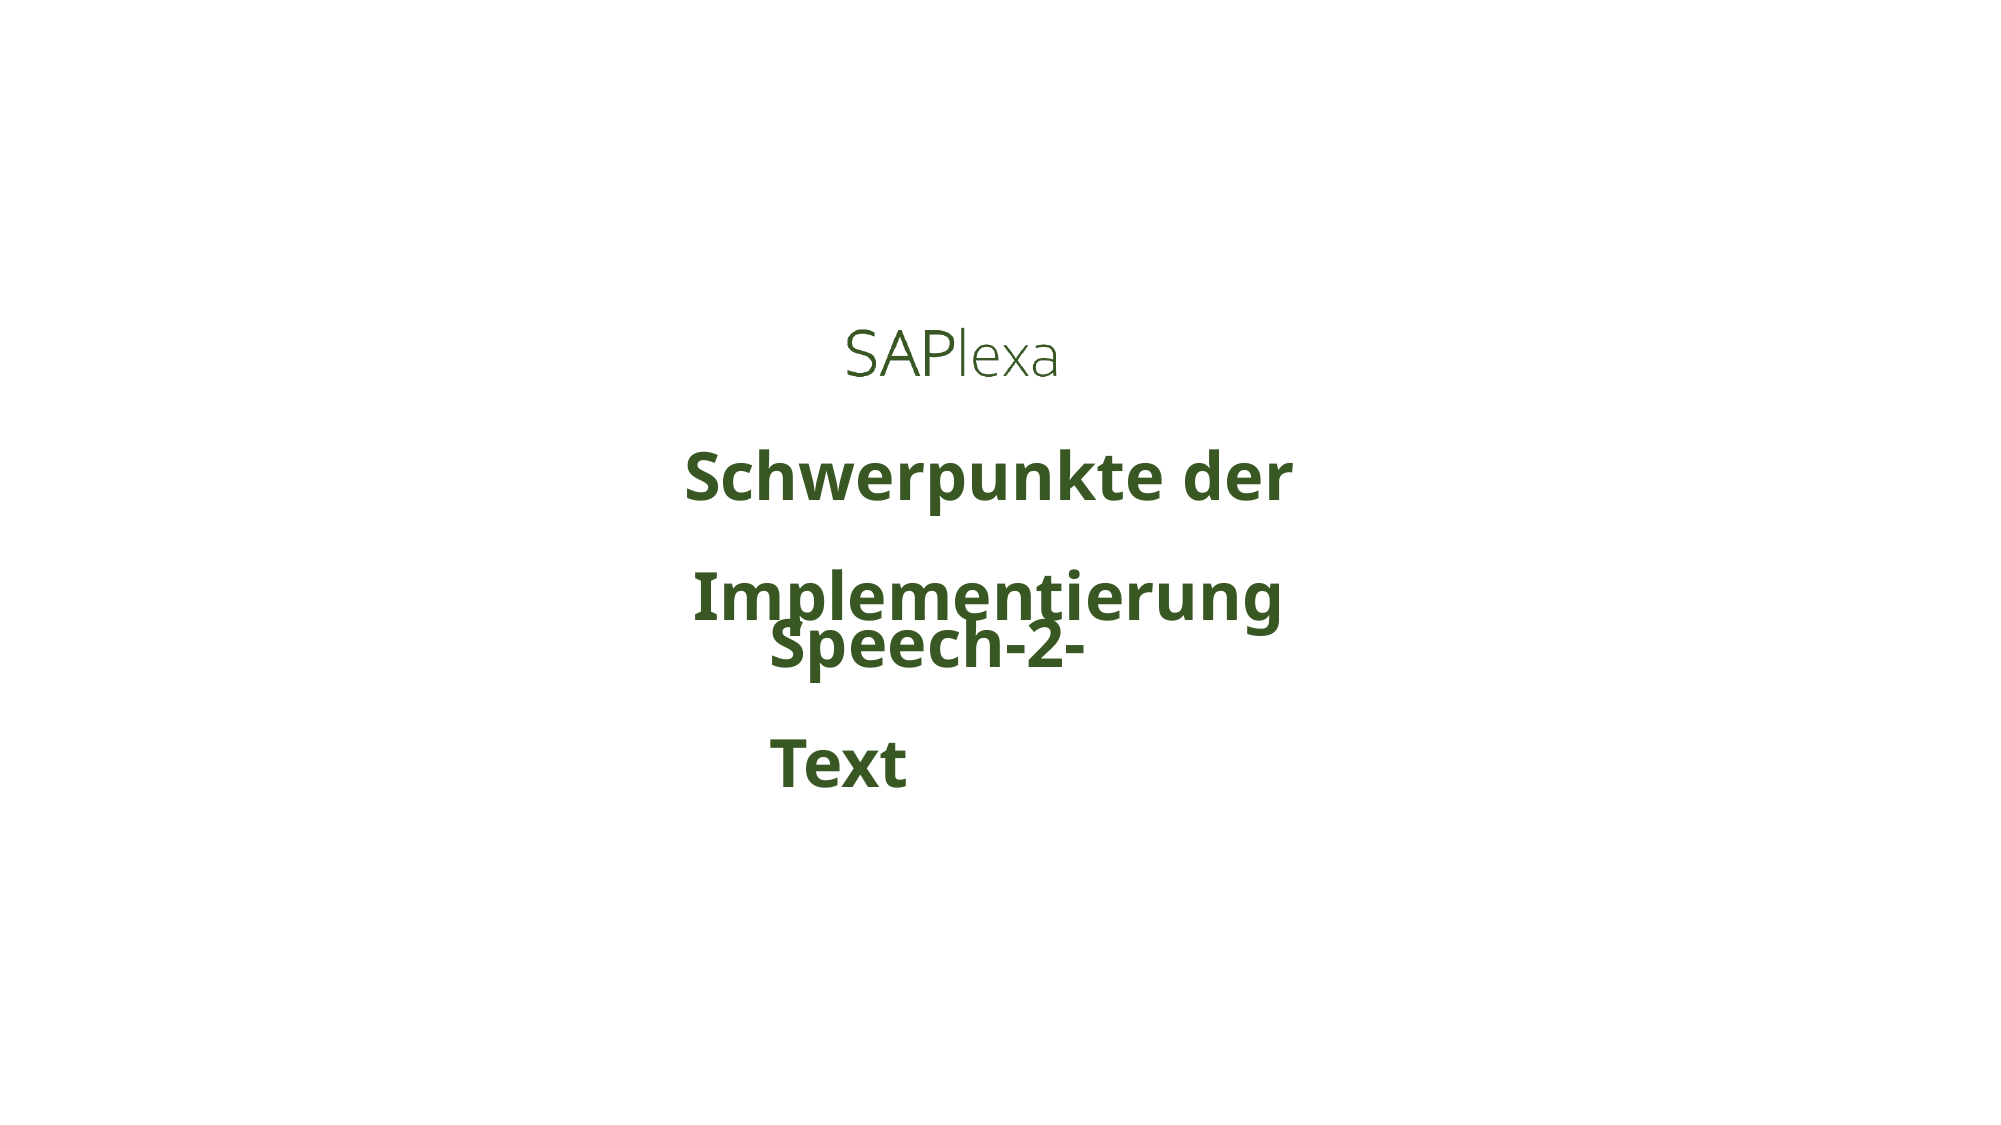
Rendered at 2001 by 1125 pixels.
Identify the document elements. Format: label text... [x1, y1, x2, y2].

text_box Speech-2-Text [679, 553, 1225, 808]
text_box Schwerpunkte der Implementierung [388, 385, 1516, 641]
picture [837, 319, 1067, 386]
